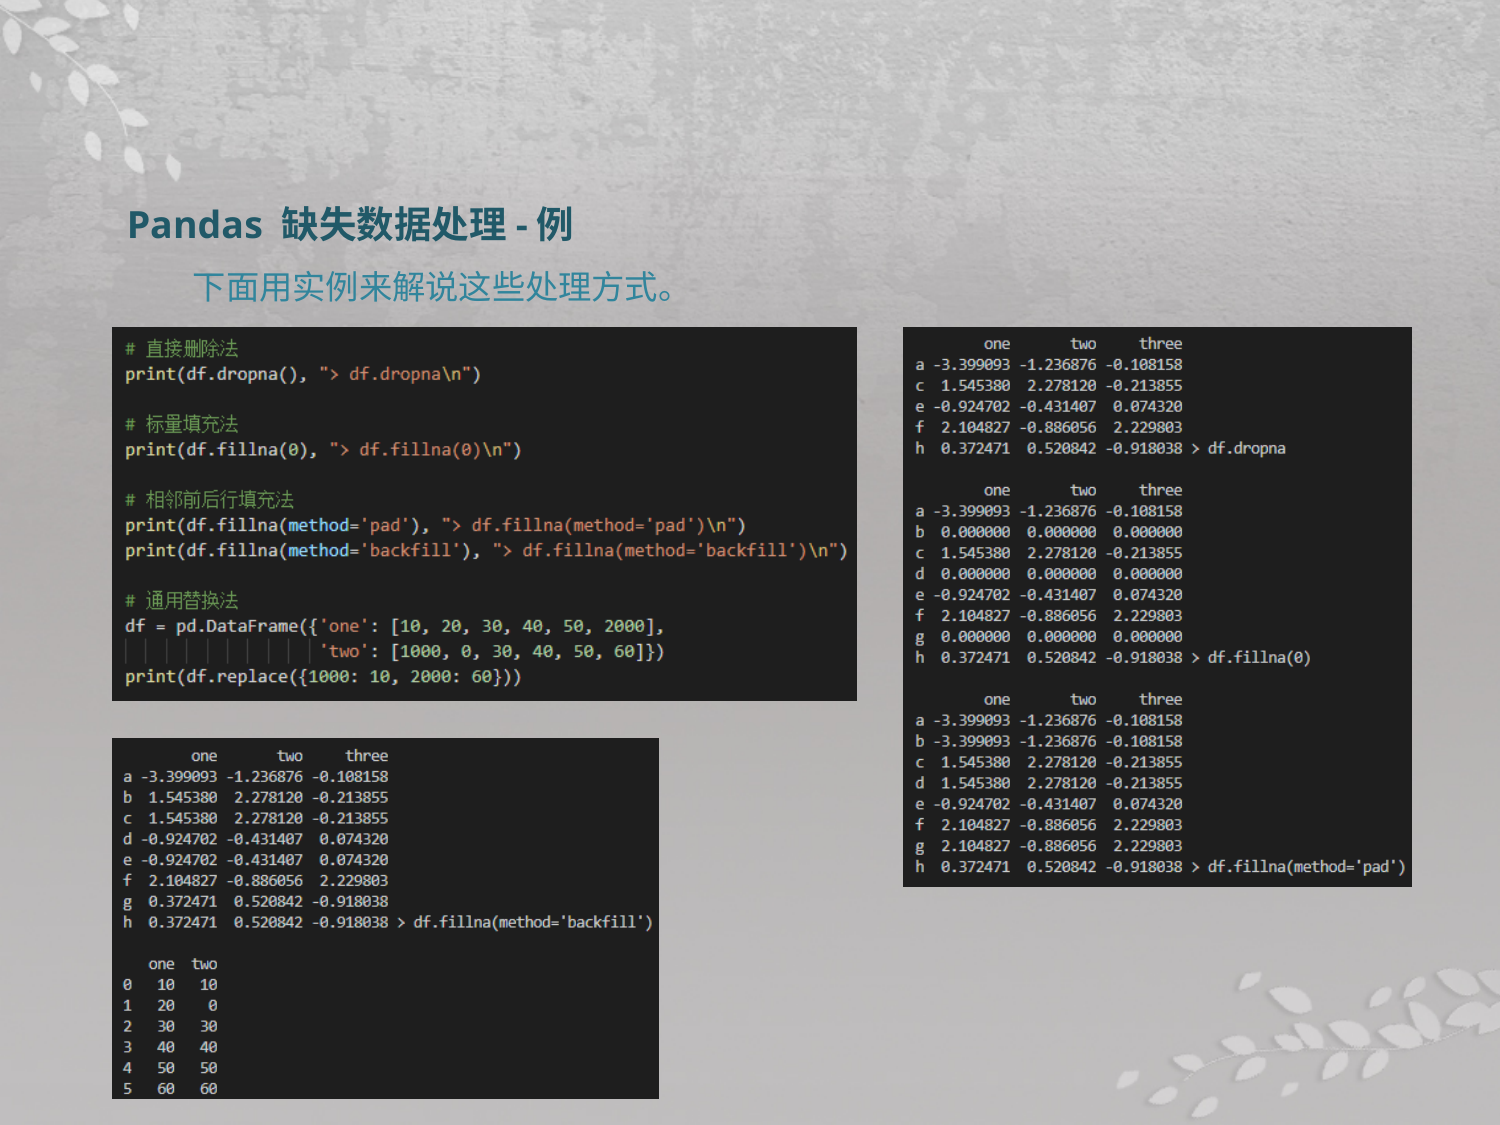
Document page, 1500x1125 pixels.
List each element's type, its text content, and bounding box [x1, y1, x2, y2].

picture [0, 0, 1500, 1125]
text_box Pandas 缺失数据处理-例 下面用实例来解说这些处理方式。 [112, 148, 1388, 314]
